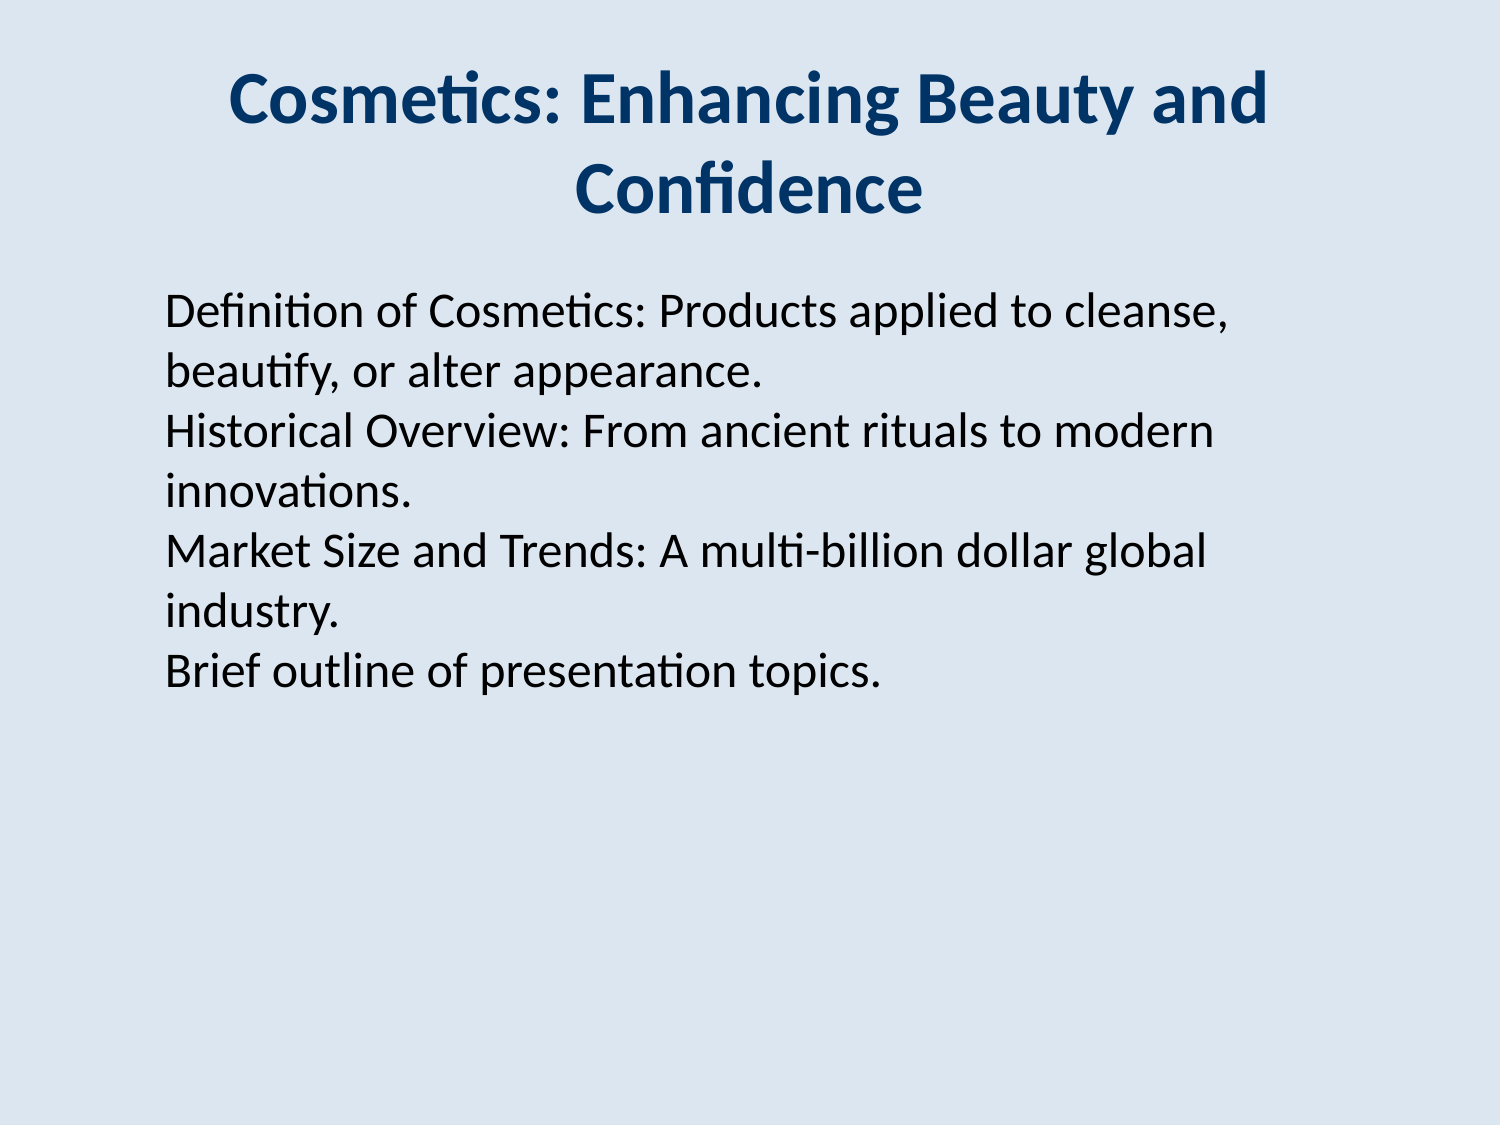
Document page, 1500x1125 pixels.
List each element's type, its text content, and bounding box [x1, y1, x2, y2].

text_box Definition of Cosmetics: Products applied to cleanse, beautify, or alter appearance. Historical Overview: From ancient rituals to modern innovations. Market Size and Trends: A multi-billion dollar global industry. Brief outline of presentation topics. [149, 224, 1350, 728]
title Cosmetics: Enhancing Beauty and Confidence [75, 45, 1425, 233]
